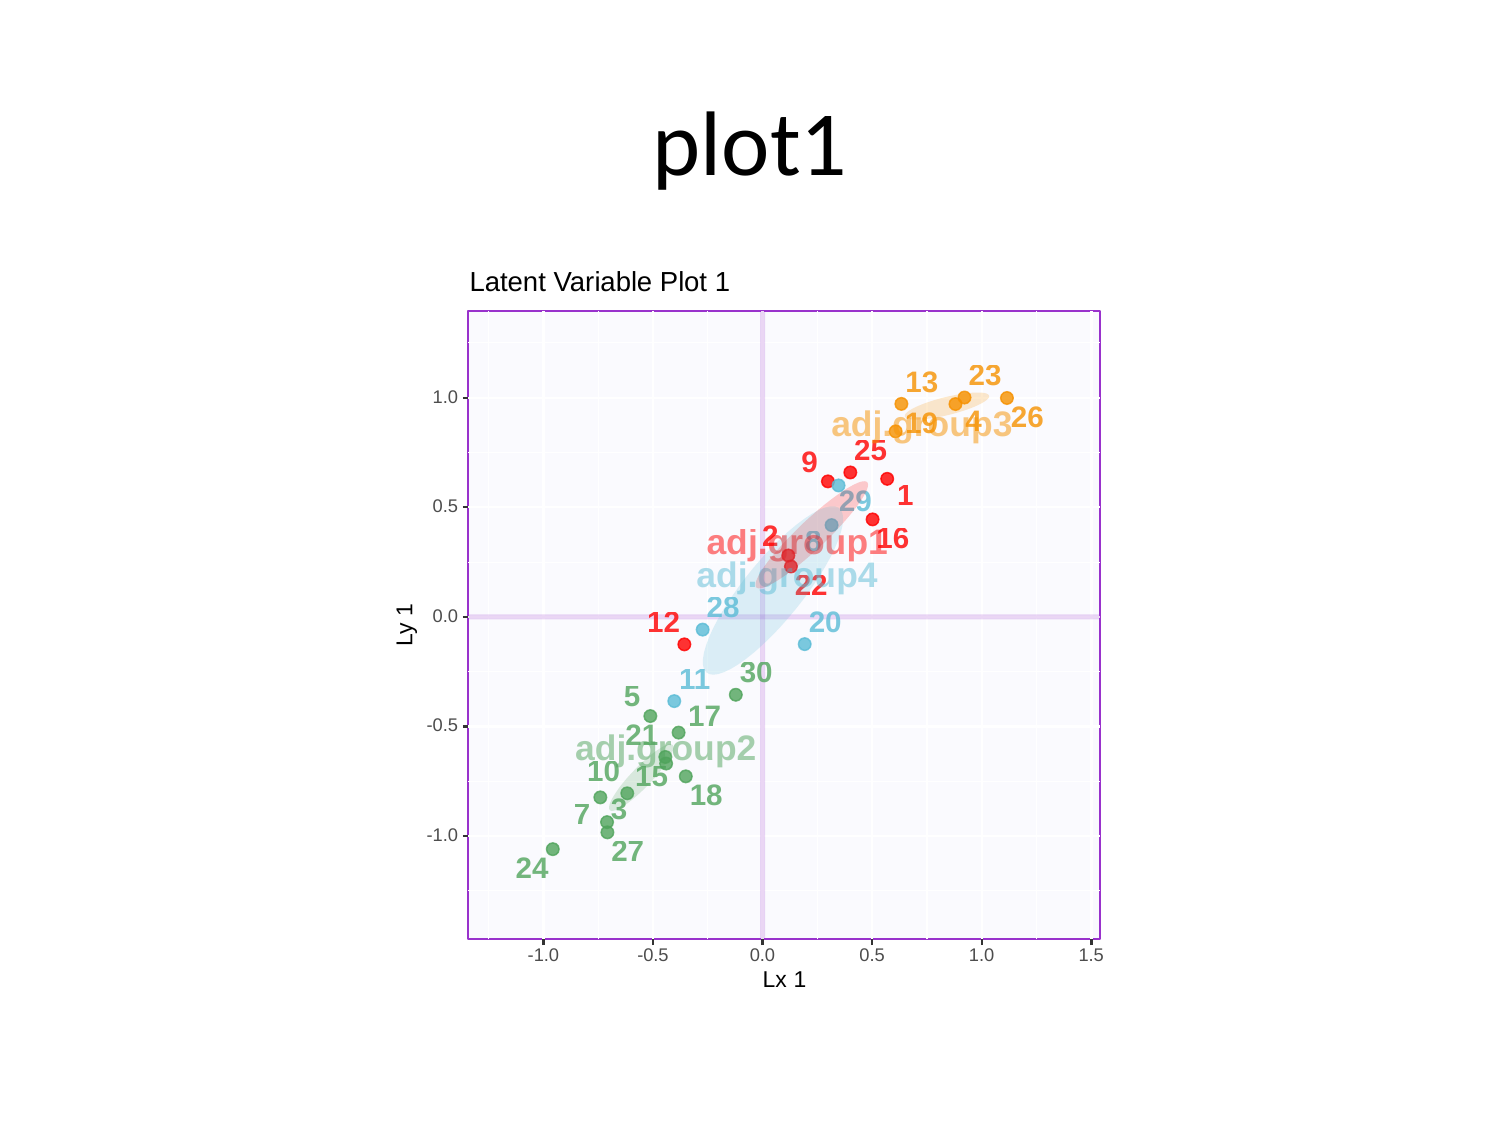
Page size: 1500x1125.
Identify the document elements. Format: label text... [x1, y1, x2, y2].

title plot1 [75, 45, 1425, 233]
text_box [74, 262, 1426, 1006]
